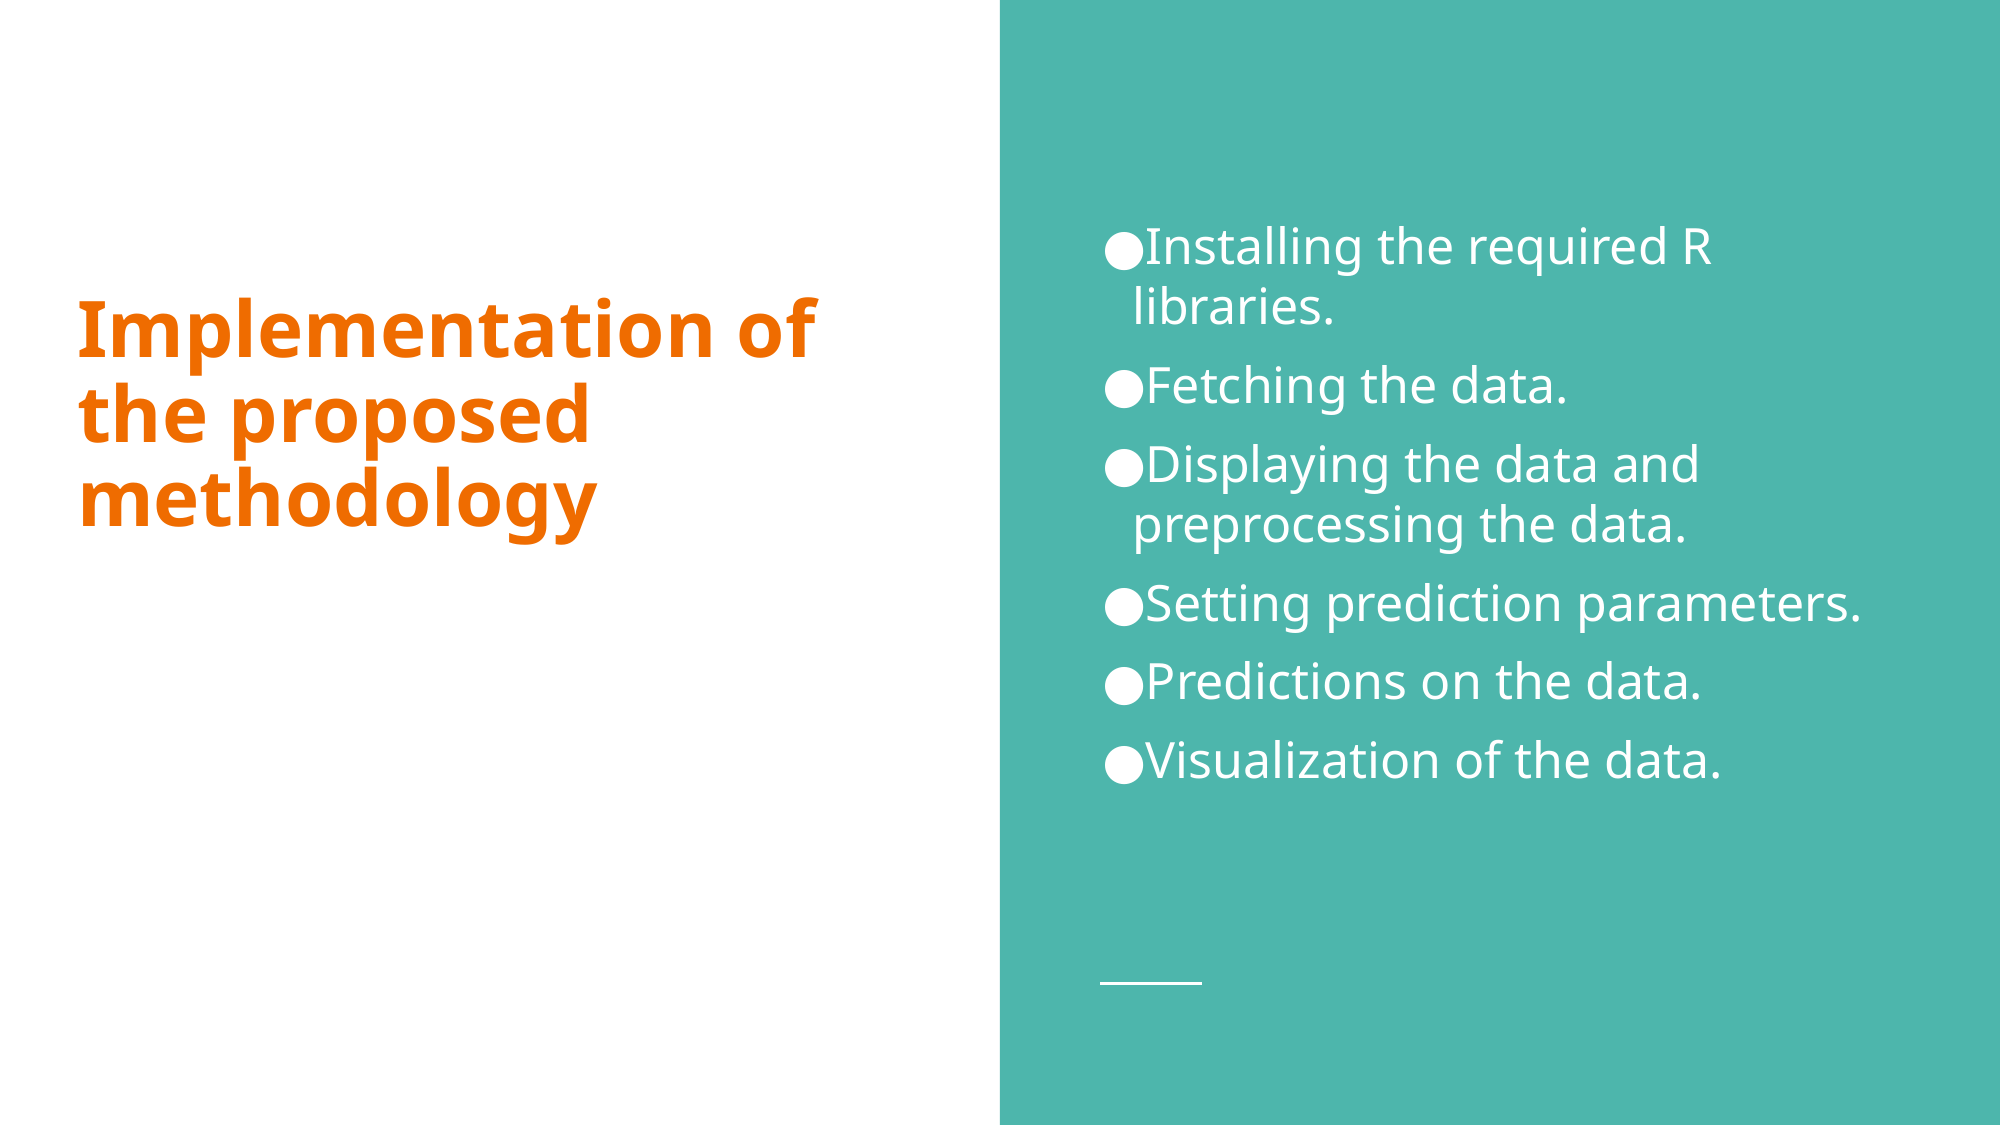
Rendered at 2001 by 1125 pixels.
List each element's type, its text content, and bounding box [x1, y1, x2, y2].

list Installing the required R libraries. Fetching the data. Displaying the data and preprocessing the data. Setting prediction parameters. Predictions on the data. Visualization of the data. [1087, 207, 1927, 1016]
title Implementation of the proposed methodology [62, 280, 947, 647]
